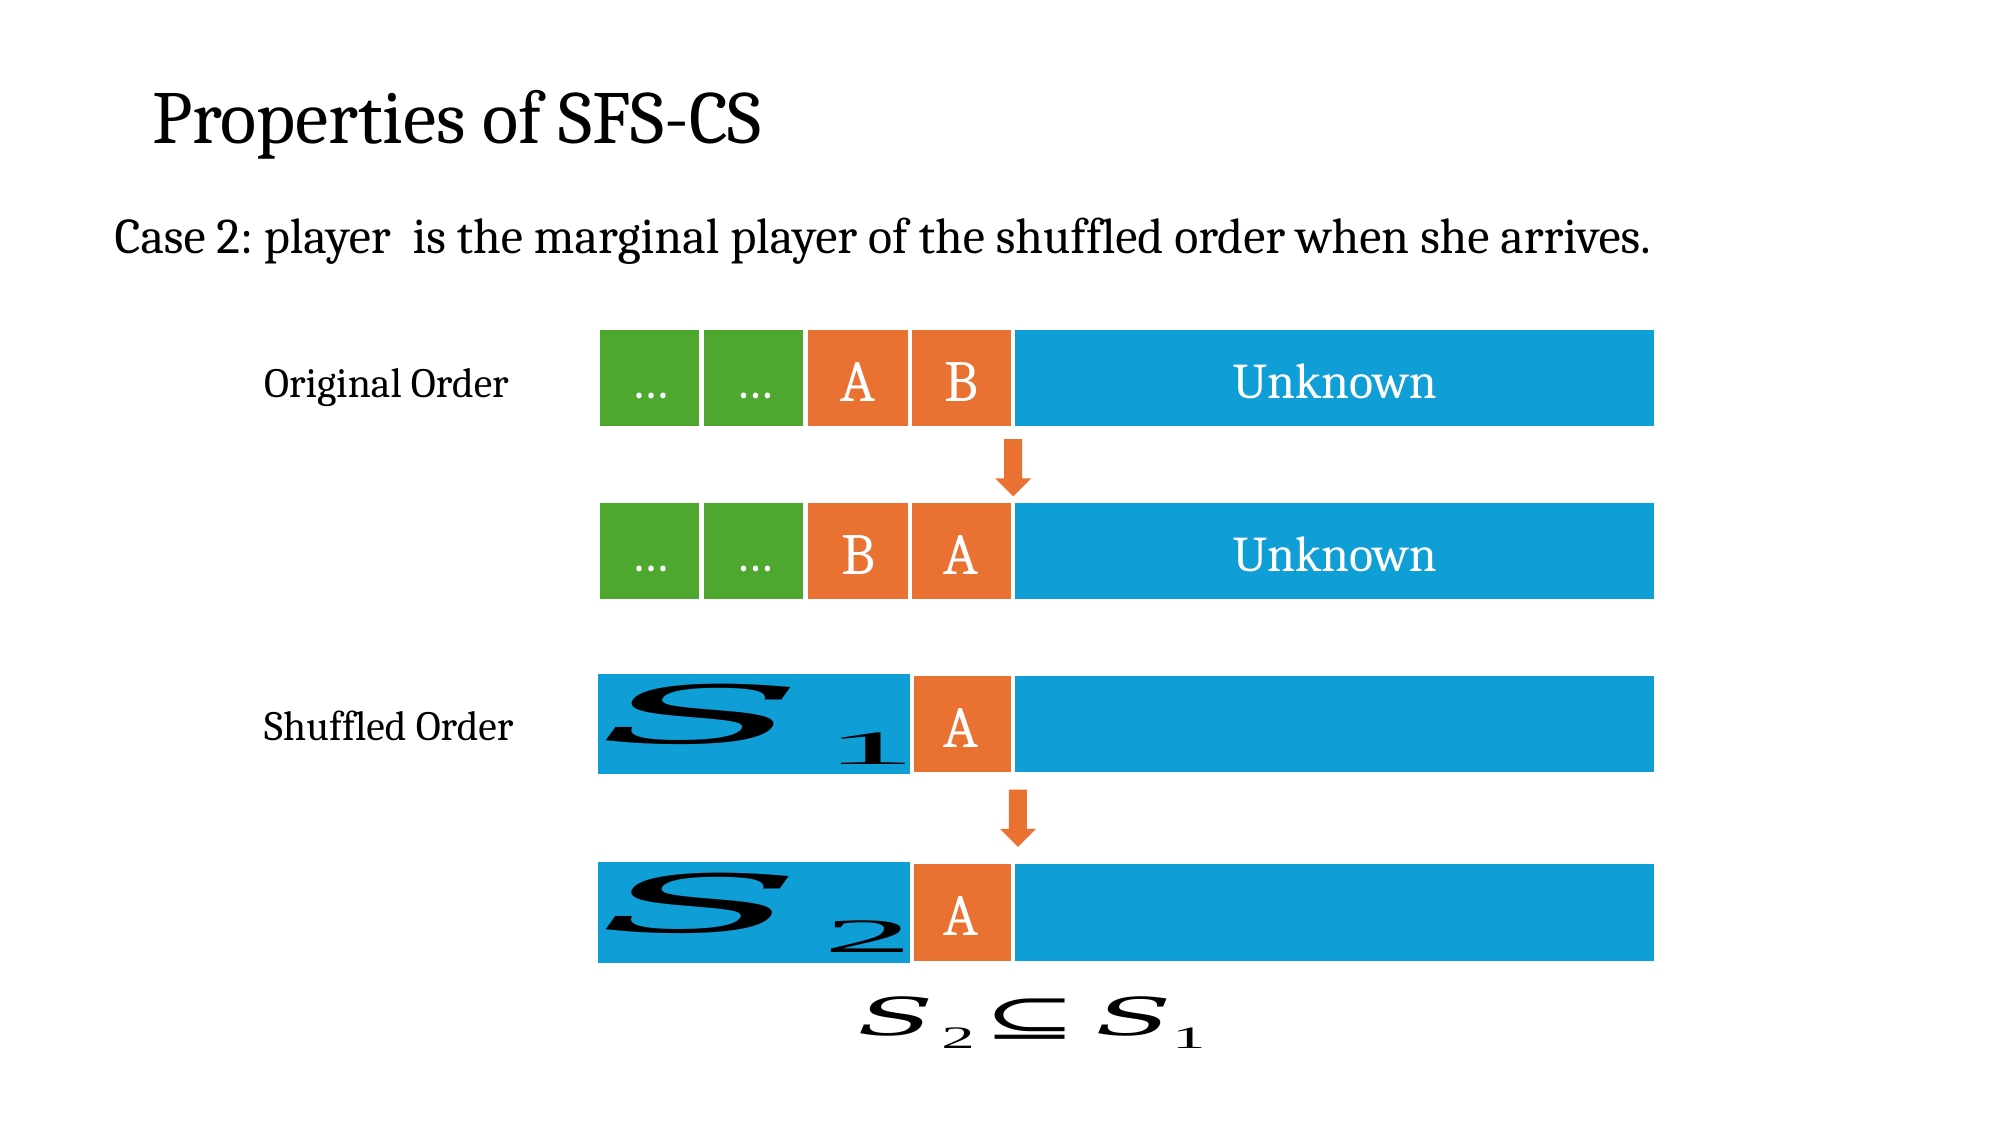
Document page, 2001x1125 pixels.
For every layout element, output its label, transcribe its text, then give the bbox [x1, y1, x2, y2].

text_box … [595, 326, 700, 430]
text_box B [912, 326, 1015, 430]
text_box [1015, 672, 1658, 776]
text_box A [804, 326, 912, 430]
title Properties of SFS-CS [137, 10, 1863, 228]
text_box Unknown [1015, 499, 1658, 603]
text_box [991, 437, 1036, 499]
text_box B [804, 499, 912, 603]
text_box A [912, 499, 1015, 603]
text_box … [700, 326, 804, 430]
text_box Shuffled Order [249, 691, 542, 757]
text_box A [914, 860, 1015, 965]
text_box Unknown [1015, 326, 1658, 430]
text_box … [595, 499, 700, 603]
text_box A [914, 672, 1015, 776]
text_box [996, 788, 1040, 850]
text_box [1015, 860, 1658, 965]
text_box Original Order [249, 348, 595, 413]
text_box … [700, 499, 804, 603]
